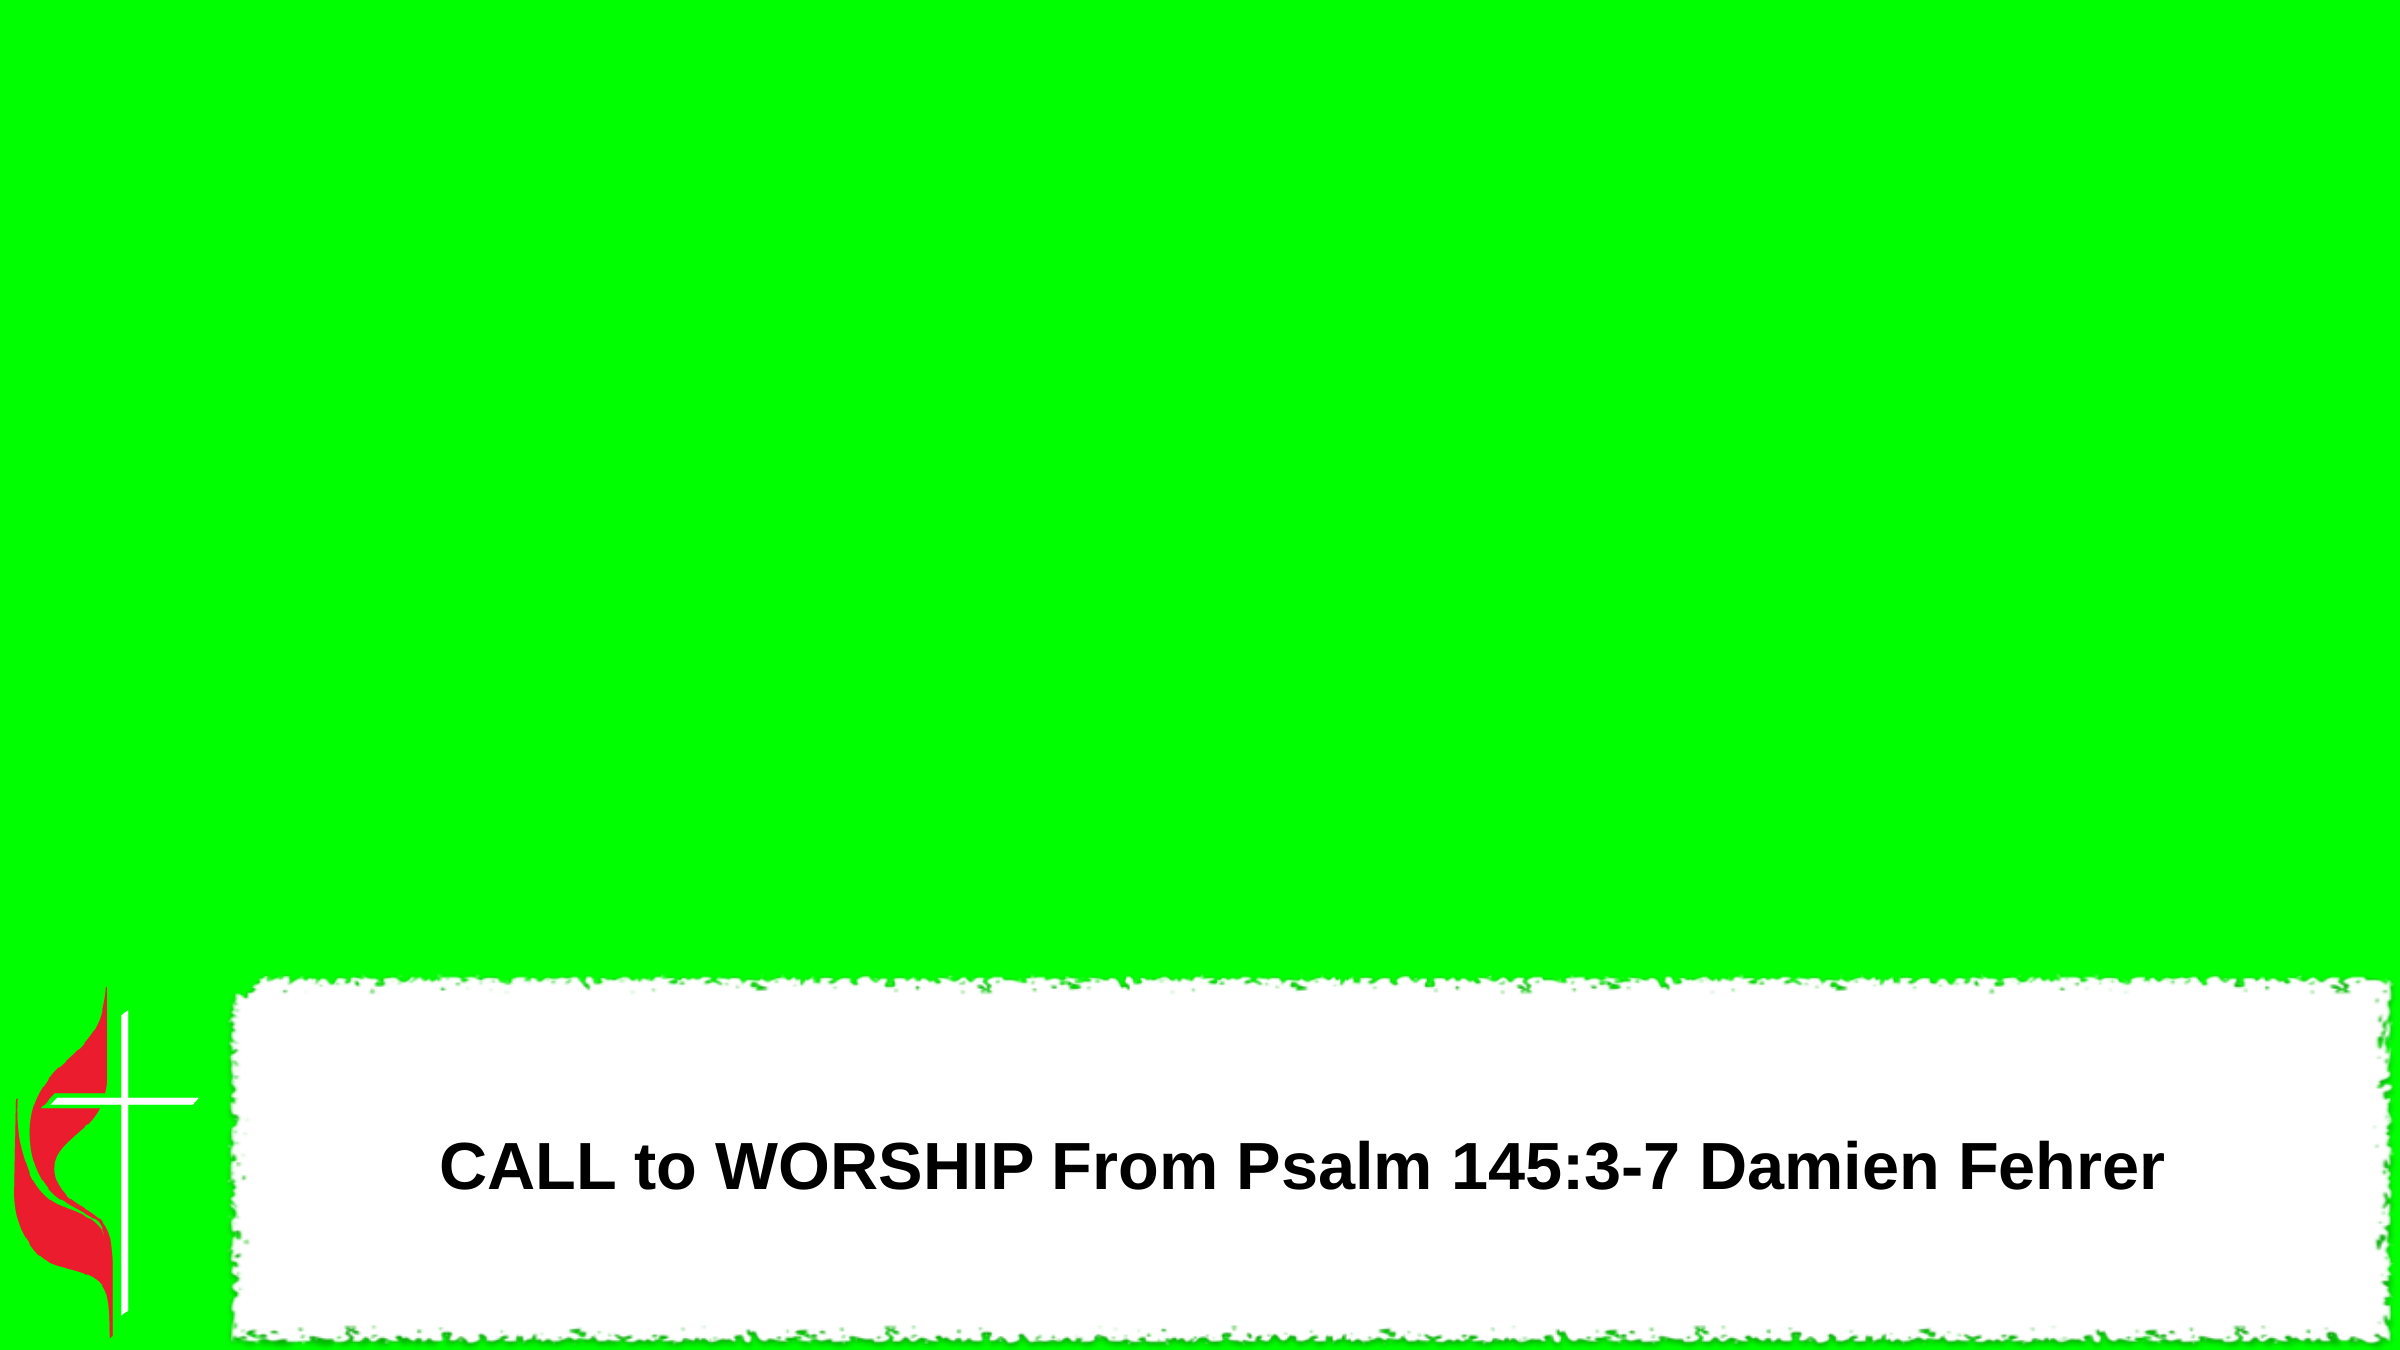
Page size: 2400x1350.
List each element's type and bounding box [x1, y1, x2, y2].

picture [0, 974, 2400, 1350]
